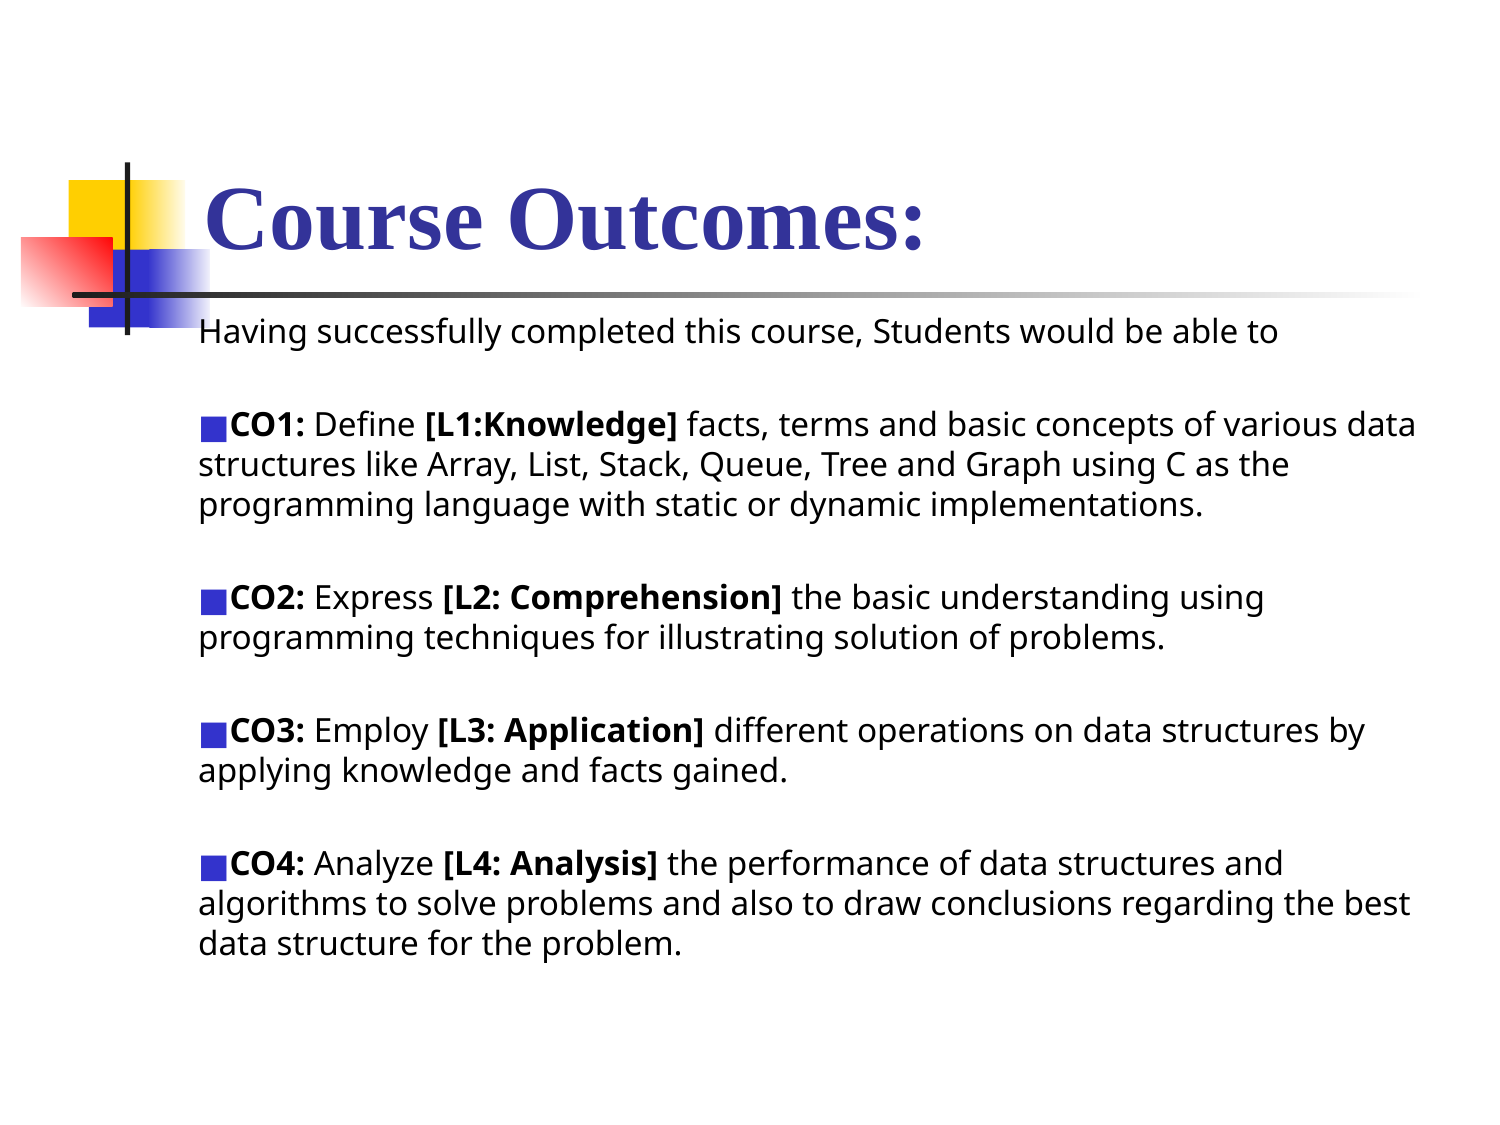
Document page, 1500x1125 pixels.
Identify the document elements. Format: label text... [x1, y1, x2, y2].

list Having successfully completed this course, Students would be able to CO1: Define [L1:Knowledge] facts, terms and basic concepts of various data structures like Array, List, Stack, Queue, Tree and Graph using C as the programming language with static or dynamic implementations. CO2: Express [L2: Comprehension] the basic understanding using programming techniques for illustrating solution of problems. CO3: Employ [L3: Application] different operations on data structures by applying knowledge and facts gained. CO4: Analyze [L4: Analysis] the performance of data structures and algorithms to solve problems and also to draw conclusions regarding the best data structure for the problem. [183, 302, 1459, 978]
title Course Outcomes: [188, 35, 1468, 275]
